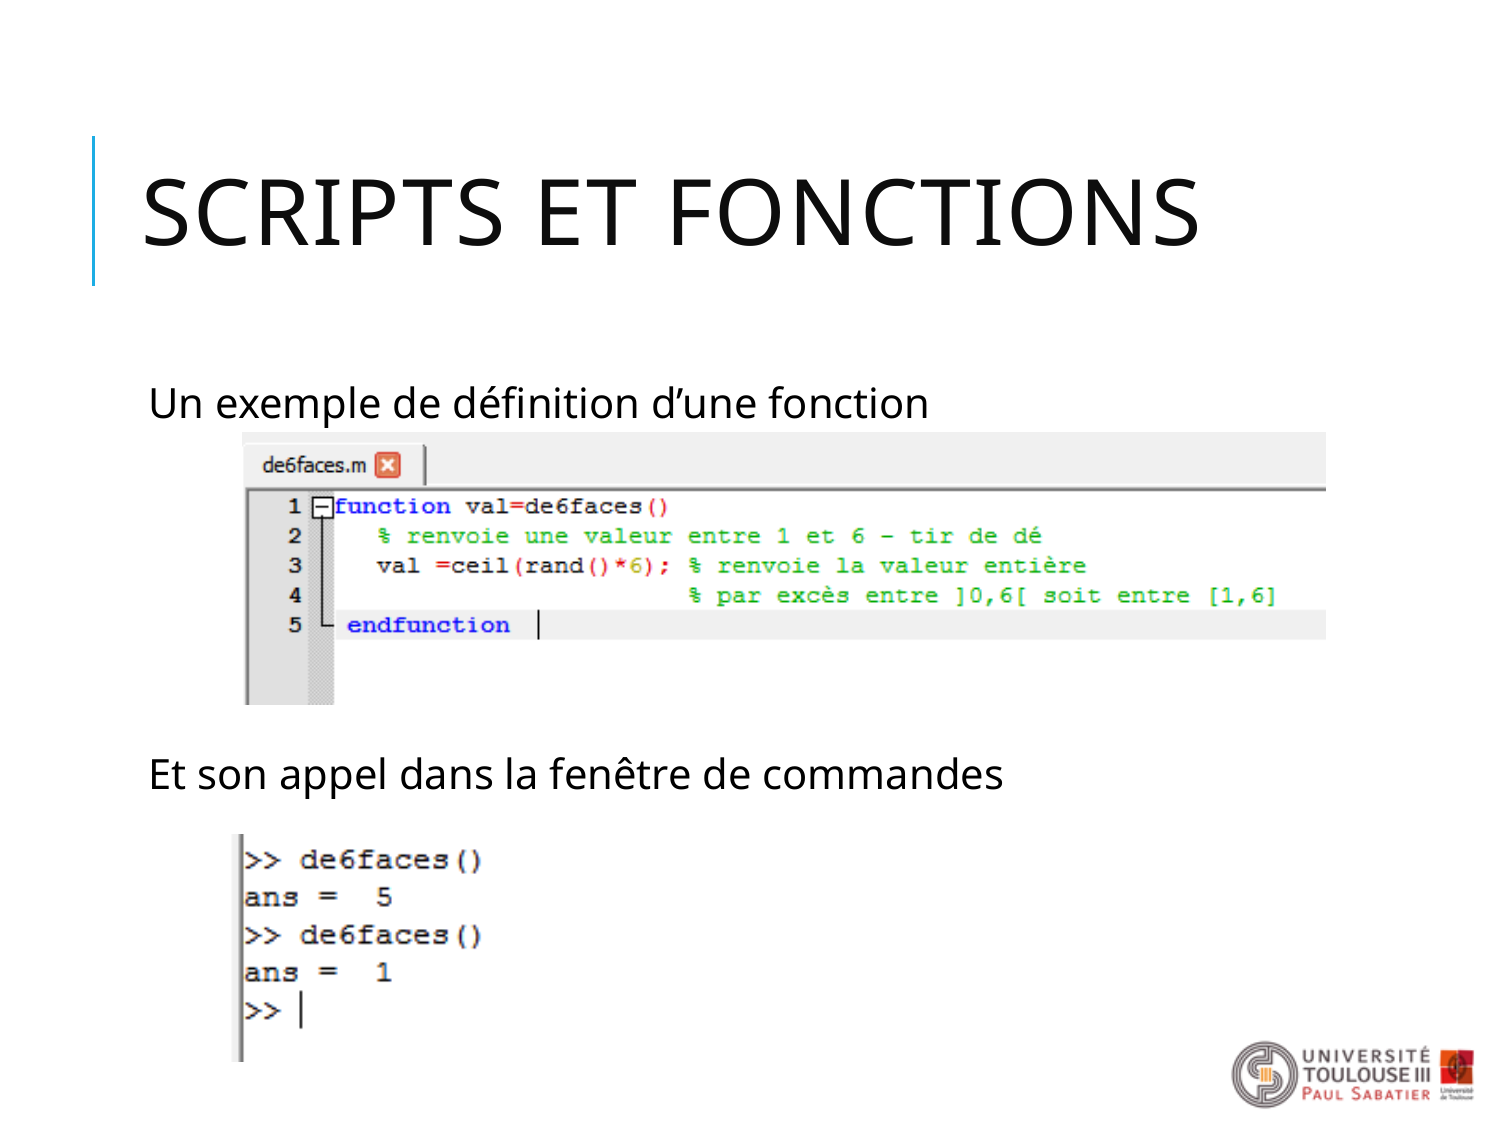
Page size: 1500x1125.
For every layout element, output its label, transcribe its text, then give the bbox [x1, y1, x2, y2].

picture [1222, 1030, 1482, 1117]
picture [229, 834, 561, 1063]
list Un exemple de définition d’une fonction Et son appel dans la fenêtre de commandes [126, 375, 1322, 1035]
title Scripts et Fonctions [126, 96, 1322, 342]
picture [241, 432, 1326, 705]
